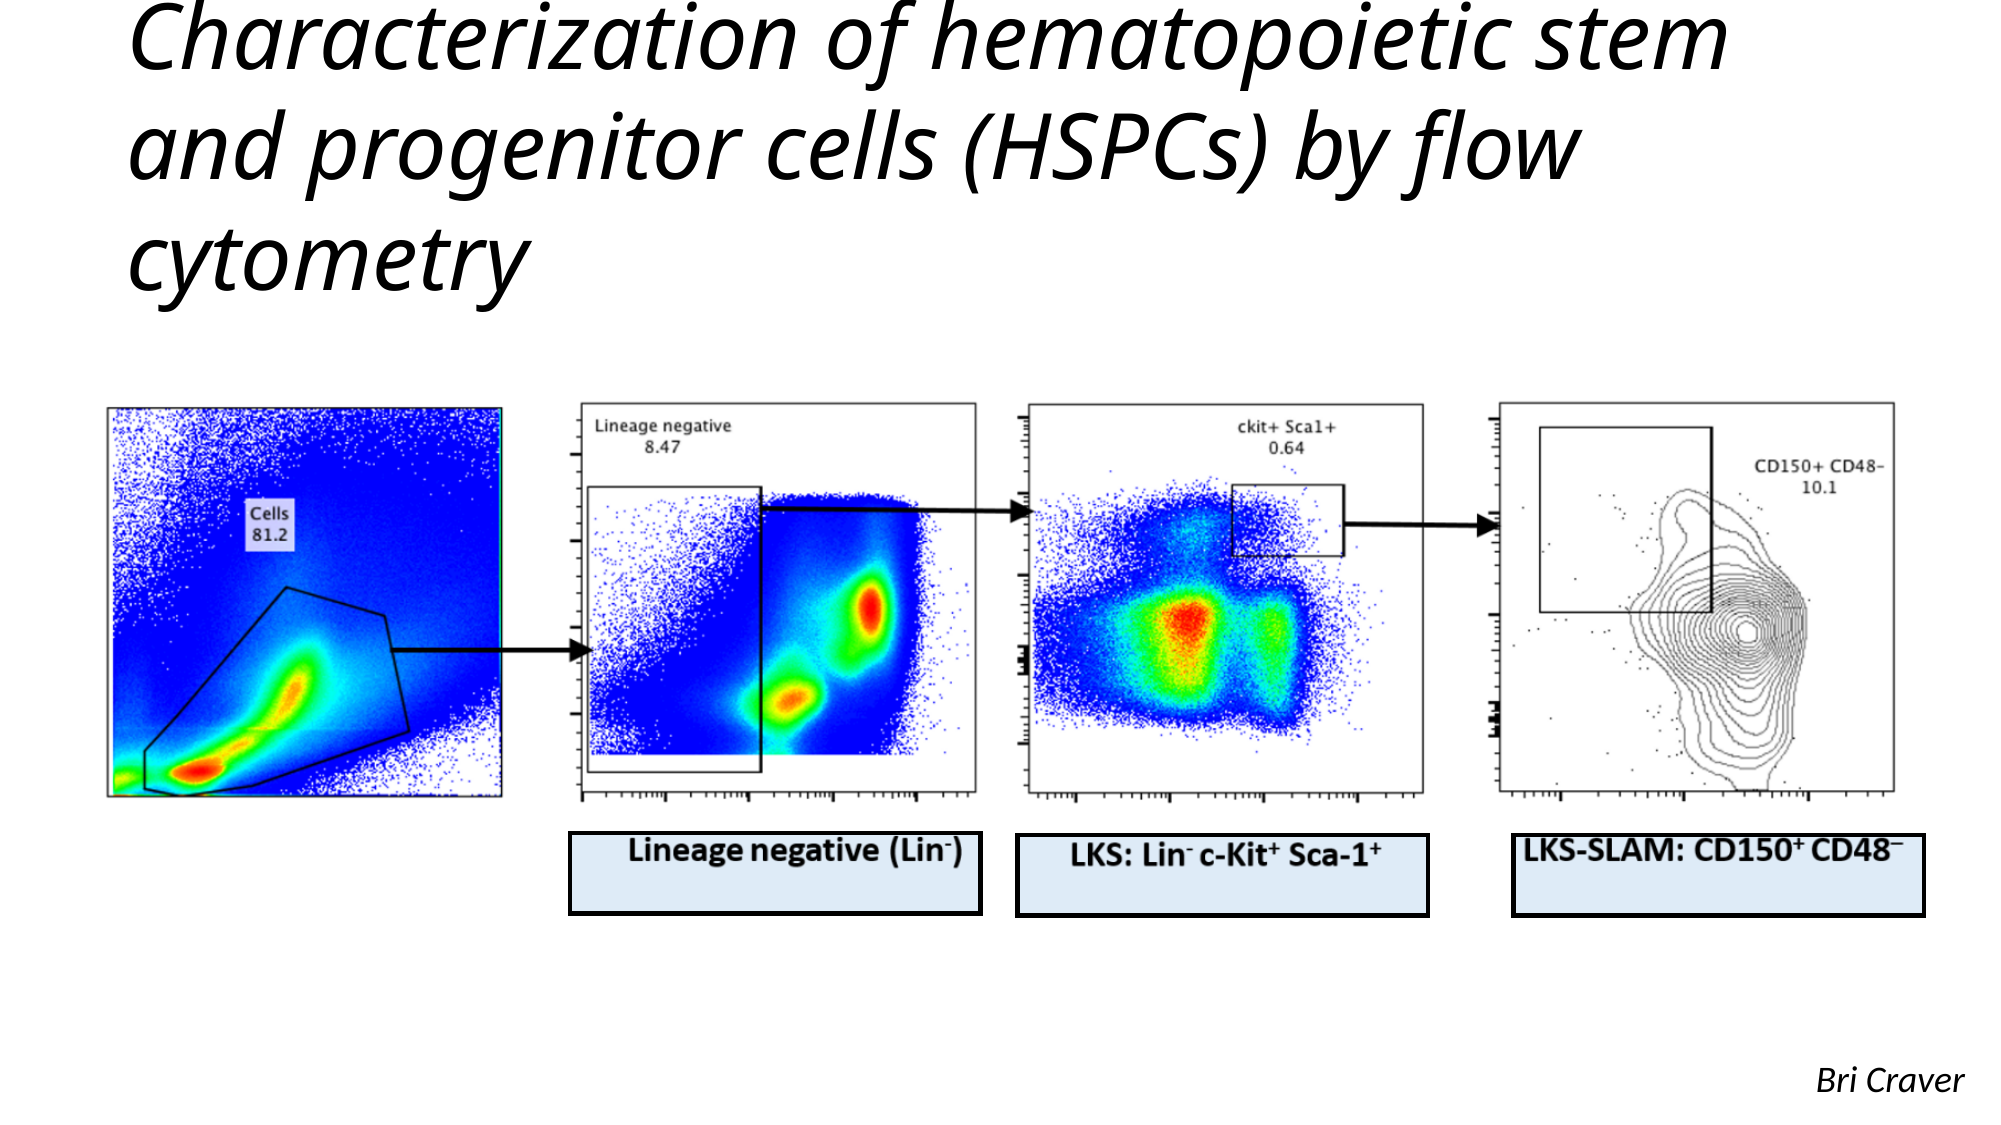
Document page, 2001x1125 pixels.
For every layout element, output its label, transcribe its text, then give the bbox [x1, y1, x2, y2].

text_box [1512, 898, 1925, 917]
text_box Bri Craver [1694, 1048, 1980, 1108]
title Characterization of hematopoietic stem and progenitor cells (HSPCs) by flow cytometry [111, 49, 1897, 238]
picture [50, 381, 1927, 898]
text_box [569, 898, 982, 915]
text_box [1016, 898, 1429, 917]
